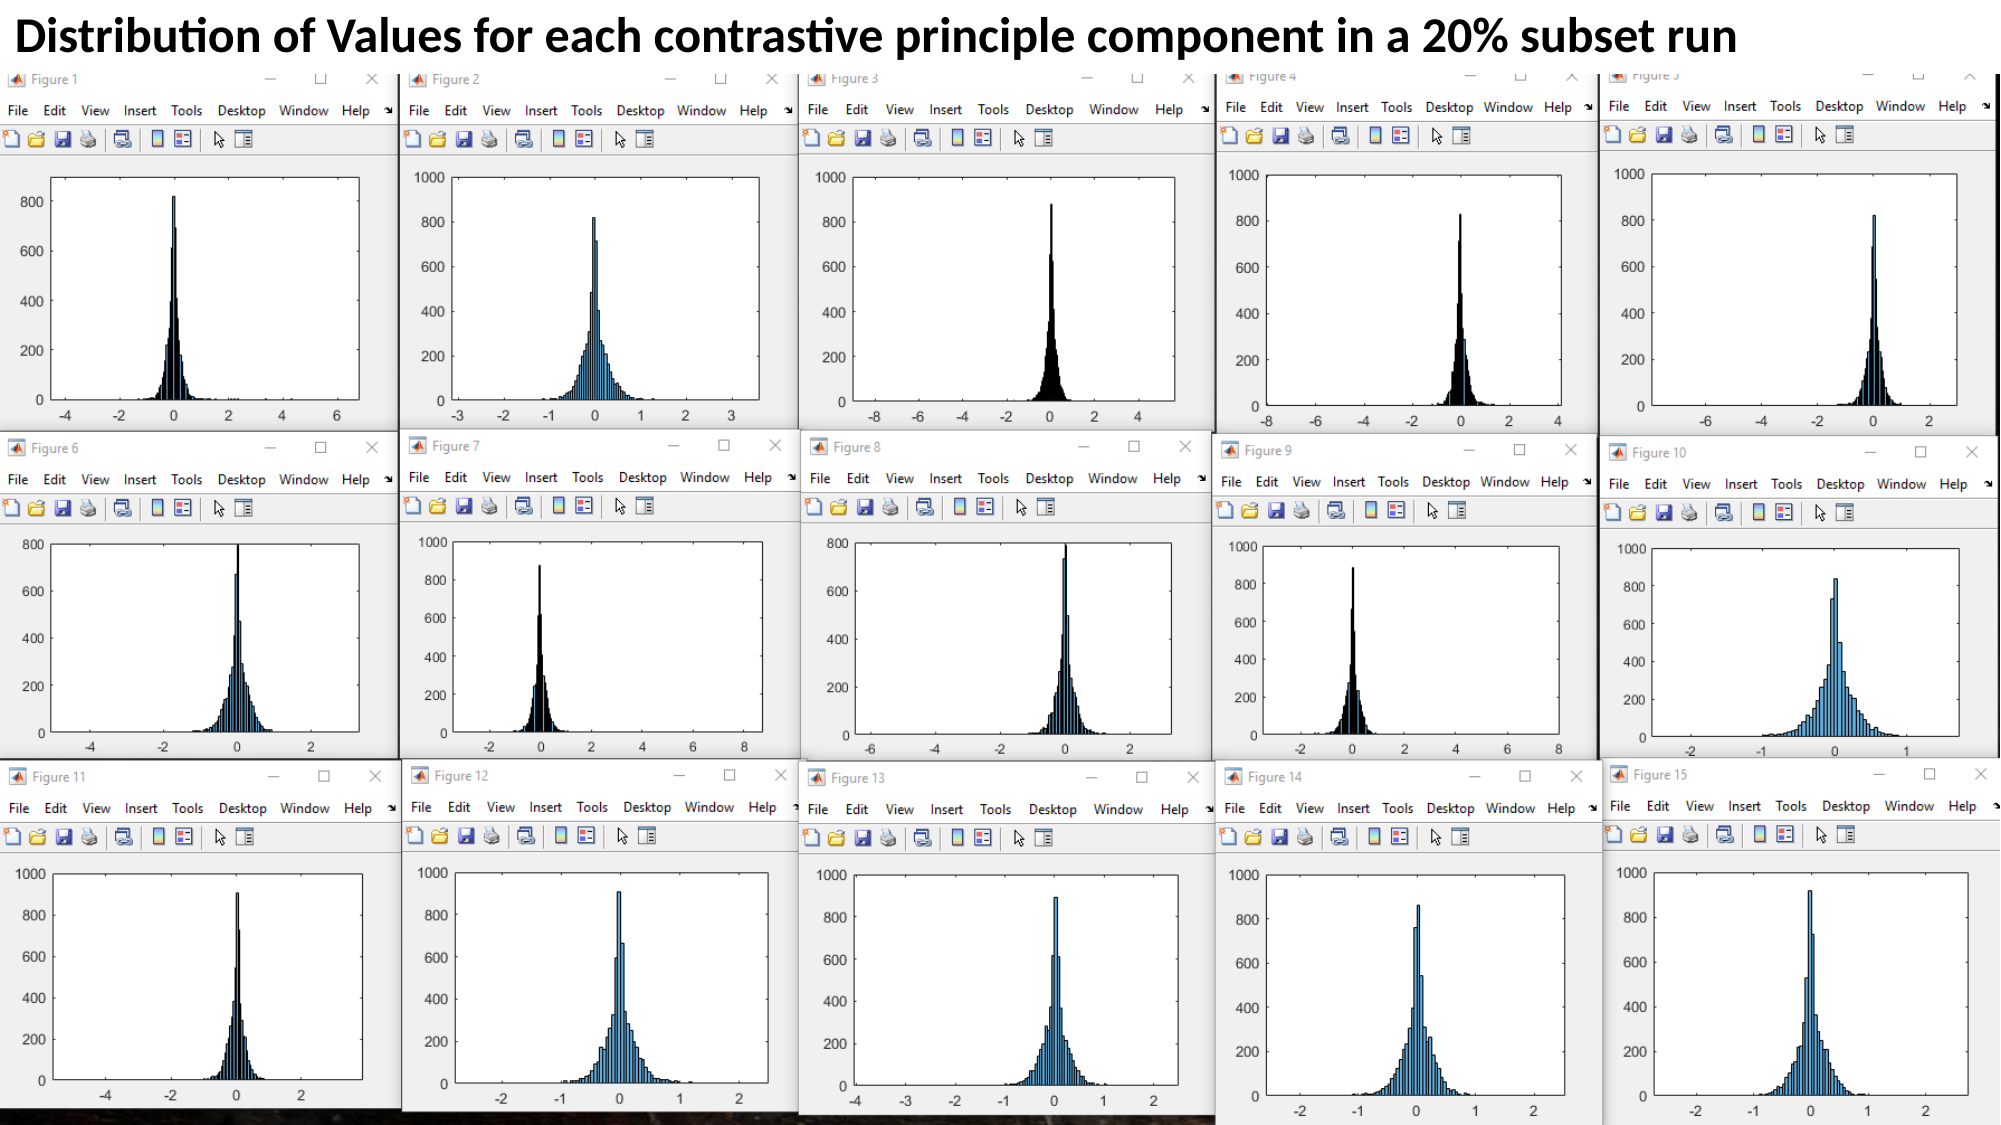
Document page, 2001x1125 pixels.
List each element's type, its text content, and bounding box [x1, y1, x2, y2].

picture [0, 74, 2000, 1125]
text_box Distribution of Values for each contrastive principle component in a 20% subset run [0, 0, 2000, 70]
